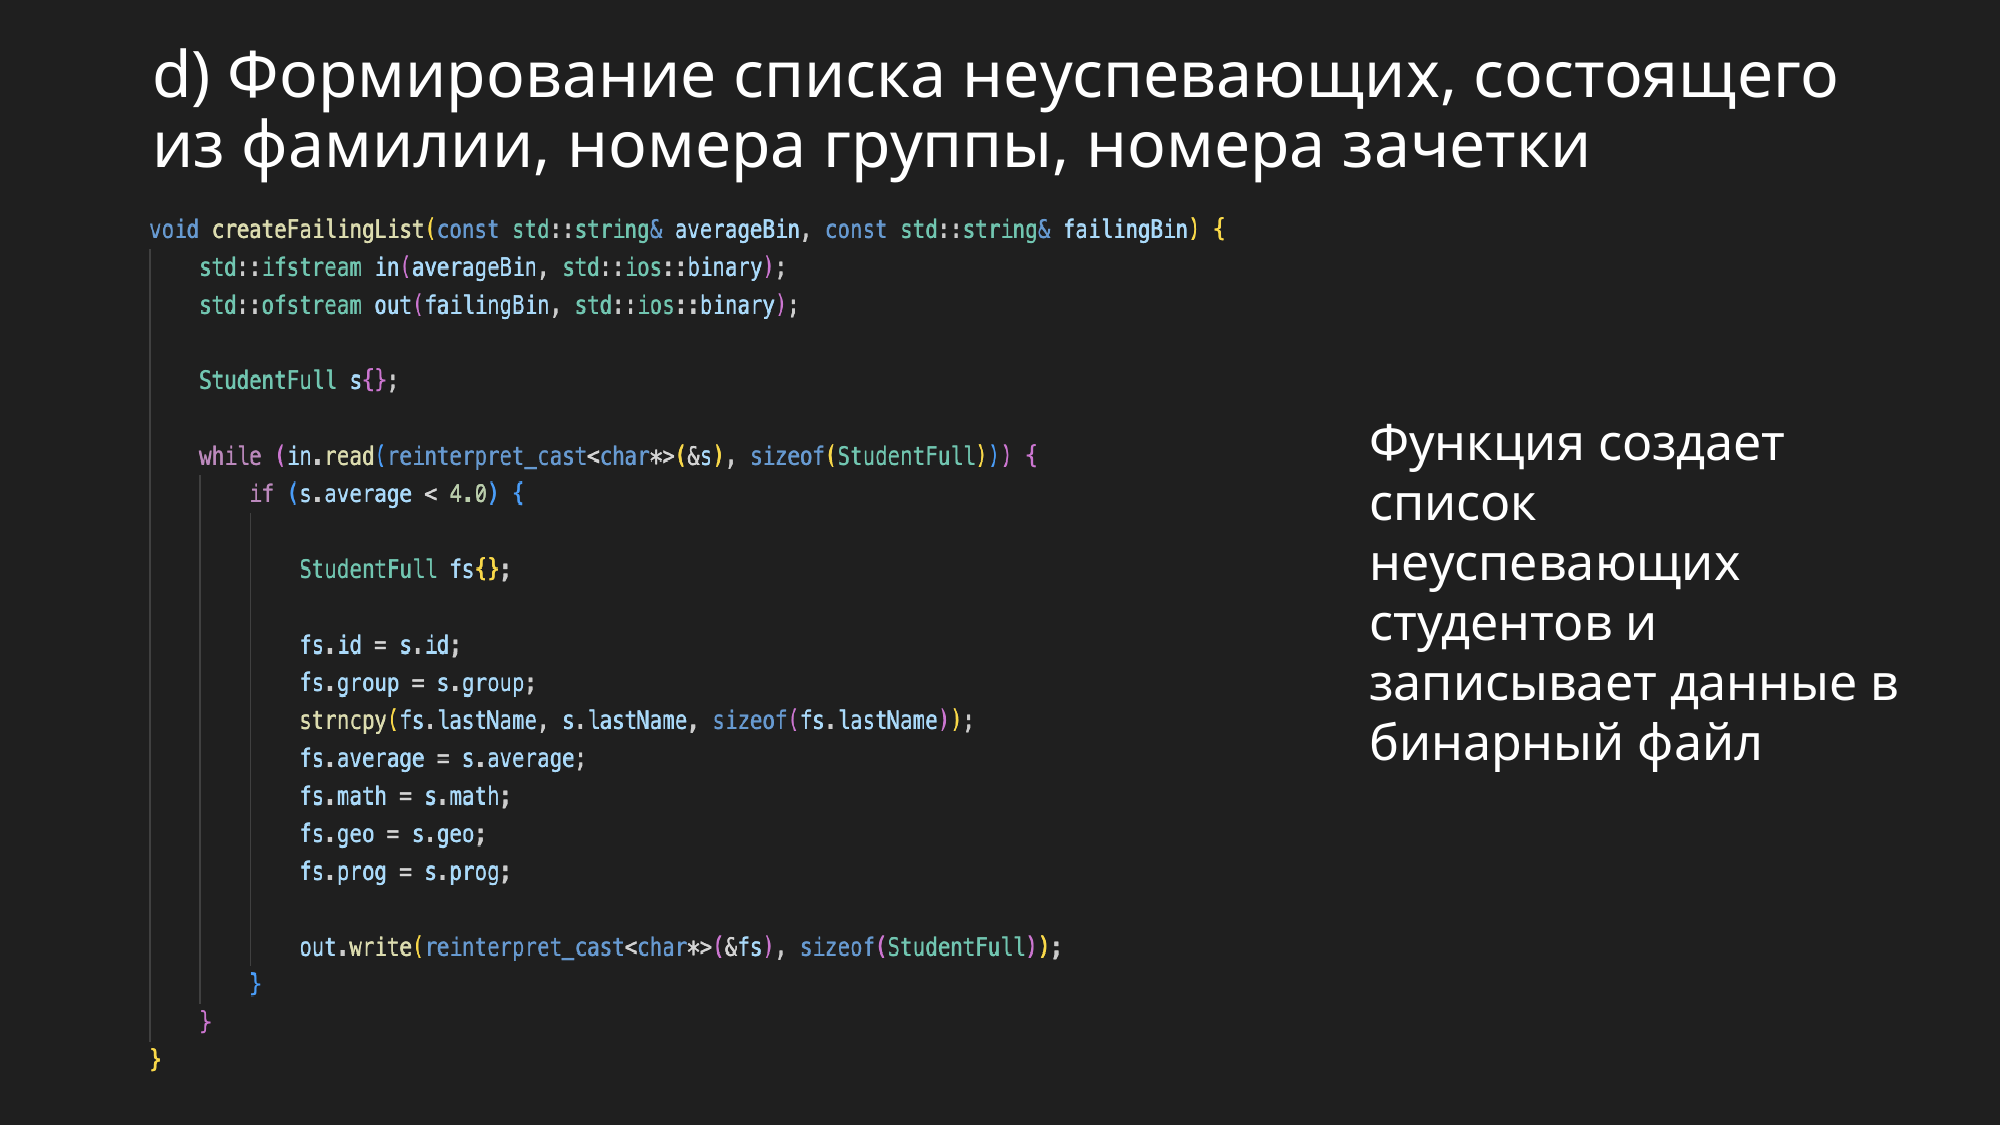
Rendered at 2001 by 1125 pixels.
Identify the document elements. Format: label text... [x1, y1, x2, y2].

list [139, 205, 1247, 1104]
title d) Формирование списка неуспевающих, состоящего из фамилии, номера группы, номера зачетки [137, 3, 1863, 221]
text_box Функция создает список неуспевающих студентов и записывает данные в бинарный файл [1354, 403, 1930, 779]
